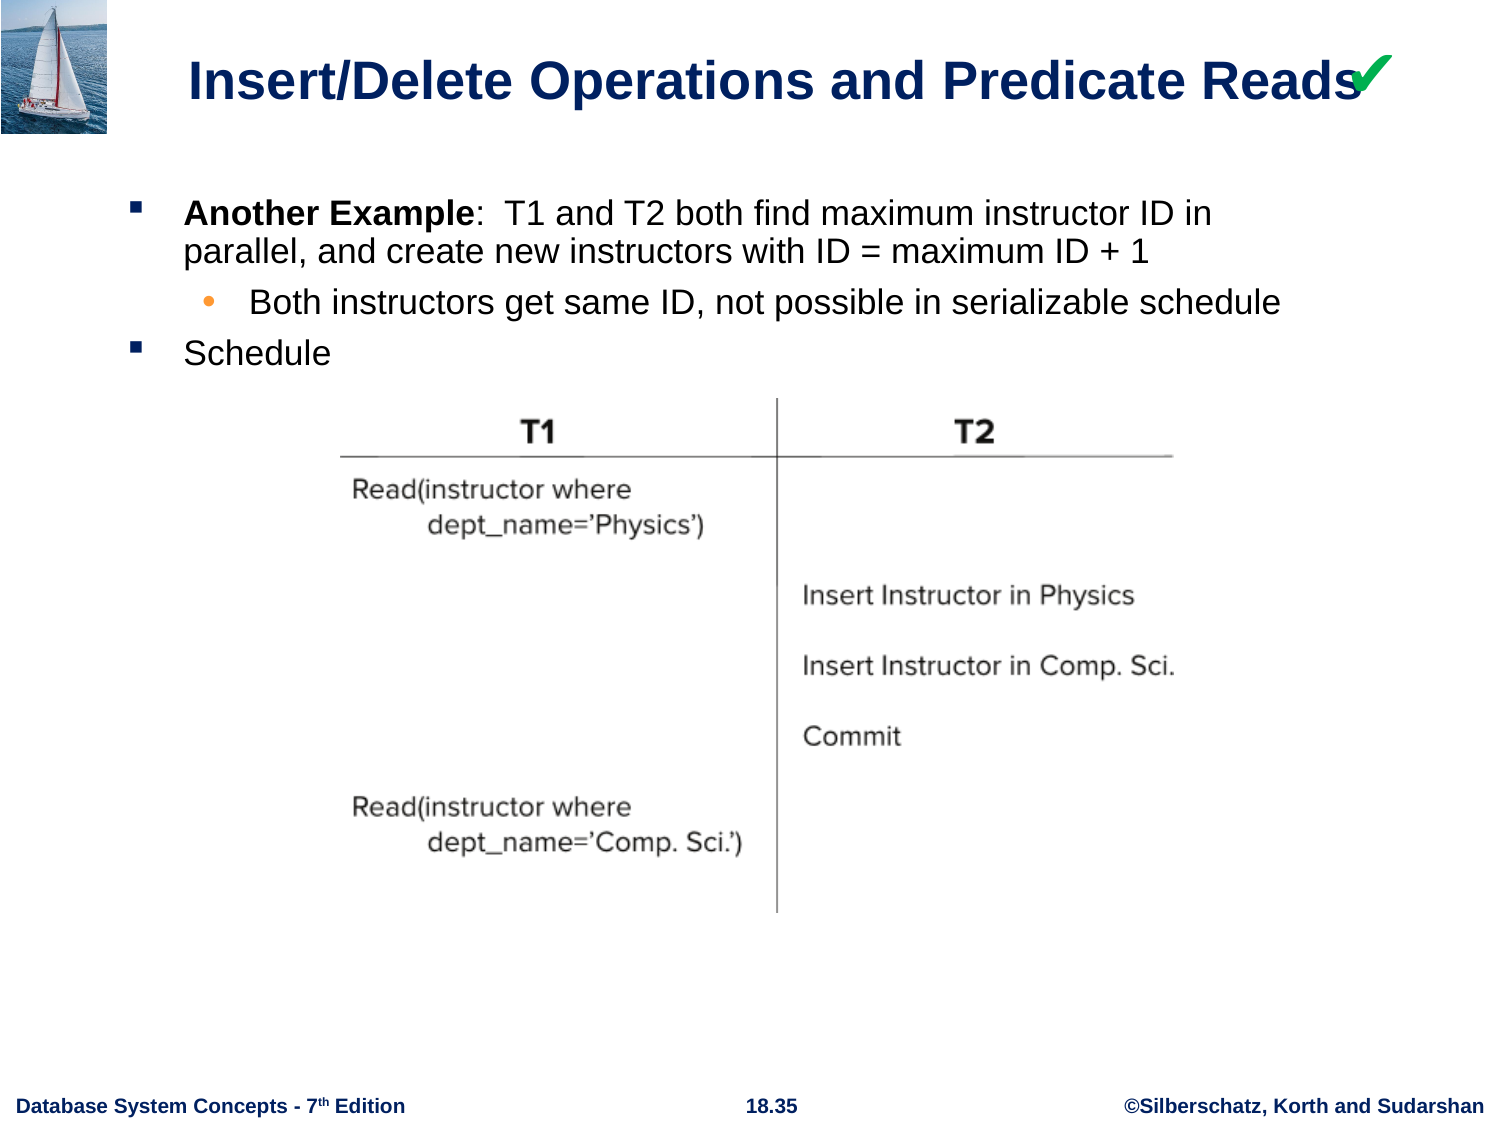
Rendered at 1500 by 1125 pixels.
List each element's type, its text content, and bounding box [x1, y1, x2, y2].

picture [340, 398, 1174, 913]
list Another Example: T1 and T2 both find maximum instructor ID in parallel, and create new instructors with ID = maximum ID + 1 Both instructors get same ID, not possible in serializable schedule Schedule [112, 187, 1361, 1024]
picture [1, 0, 107, 134]
title Insert/Delete Operations and Predicate Reads [130, 9, 1425, 118]
text_box ✔️ [1330, 23, 1418, 118]
